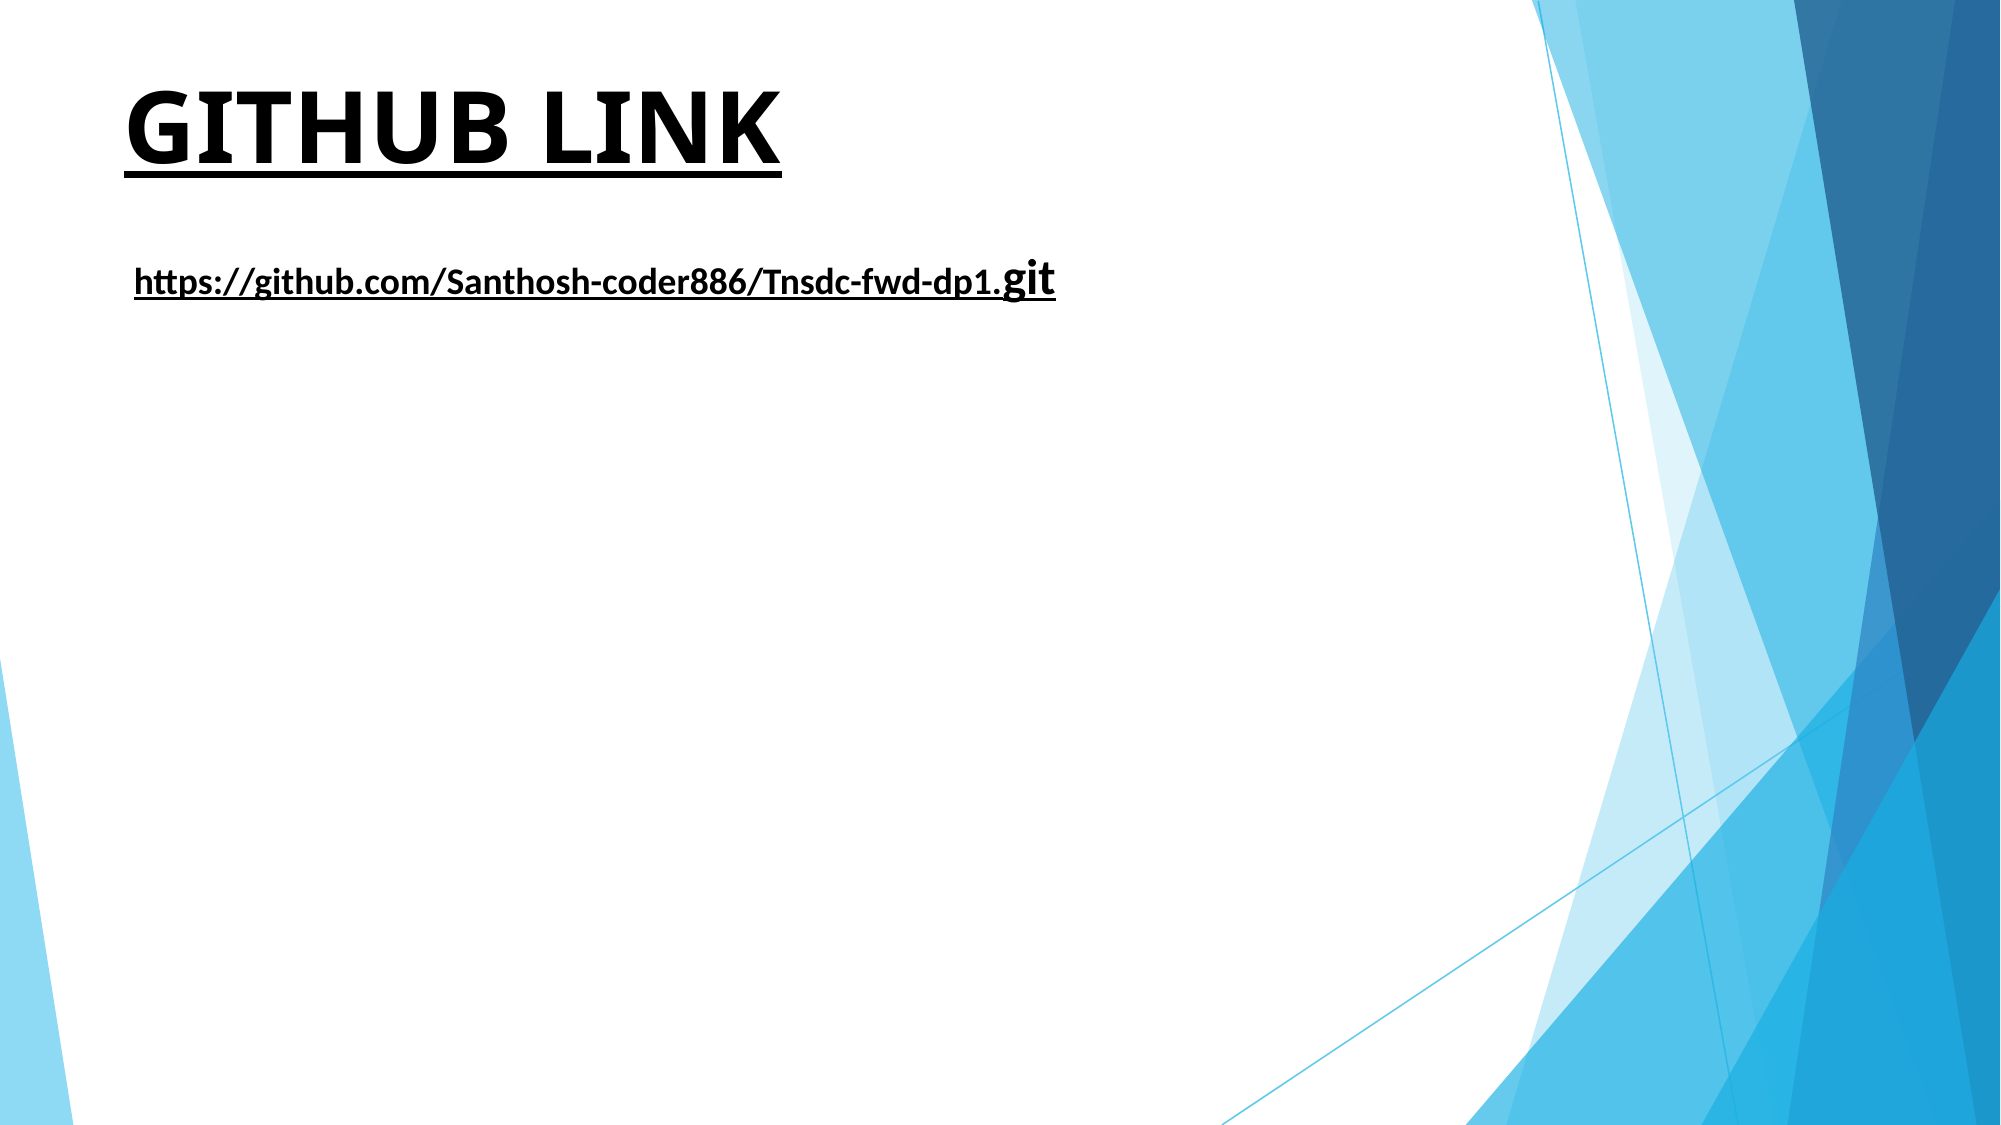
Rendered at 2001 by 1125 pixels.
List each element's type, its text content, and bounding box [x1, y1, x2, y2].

title GITHUB LINK [123, 63, 1877, 188]
text_box https://github.com/Santhosh-coder886/Tnsdc-fwd-dp1.git [119, 237, 1121, 313]
